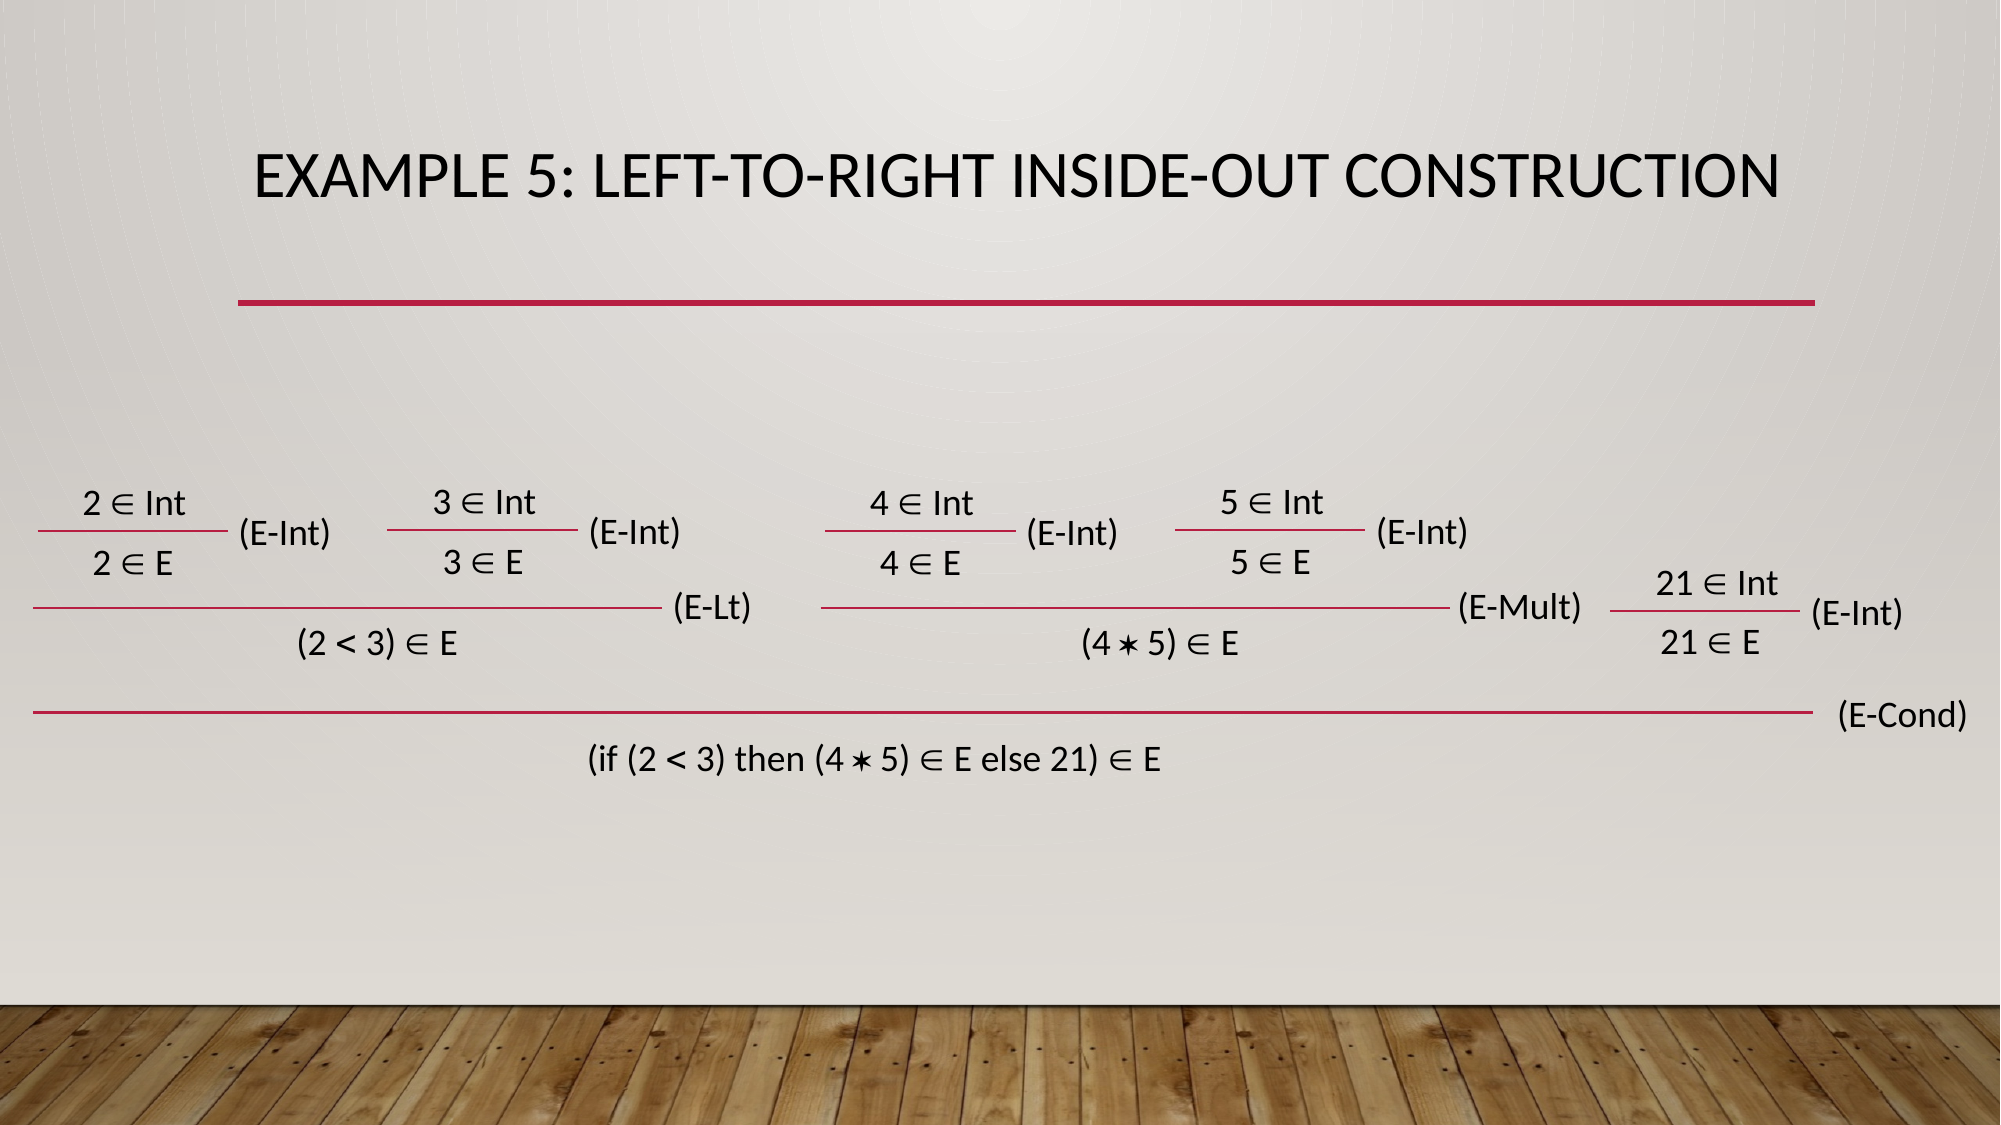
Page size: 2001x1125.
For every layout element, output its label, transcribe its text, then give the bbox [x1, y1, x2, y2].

text_box (2  3)  E [281, 610, 473, 671]
text_box 2  E [77, 532, 189, 590]
picture [0, 1005, 2000, 1125]
text_box 4  Int [855, 470, 989, 530]
text_box (E-Mult) [1442, 574, 1597, 635]
text_box (E-Cond) [1822, 682, 1984, 742]
text_box 2  Int [67, 470, 202, 530]
text_box 21  Int [1640, 550, 1794, 610]
text_box 3  E [427, 531, 539, 590]
text_box (4  5)  E [1065, 610, 1255, 671]
text_box 5  E [1215, 531, 1327, 590]
text_box (if (2  3) then (4  5)  E else 21)  E [572, 726, 1366, 787]
text_box (E-Int) [1011, 500, 1134, 561]
text_box (E-Int) [573, 499, 697, 560]
text_box (E-Int) [223, 500, 347, 561]
text_box (E-Int) [1795, 580, 1919, 641]
text_box 5  Int [1205, 469, 1339, 529]
text_box (E-Lt) [657, 574, 767, 635]
text_box (E-Int) [1361, 499, 1484, 560]
text_box 21  E [1645, 612, 1776, 670]
text_box 3  Int [417, 469, 552, 529]
text_box 4  E [865, 532, 977, 590]
title Example 5: Left-to-right Inside-out construction [238, 131, 1814, 305]
